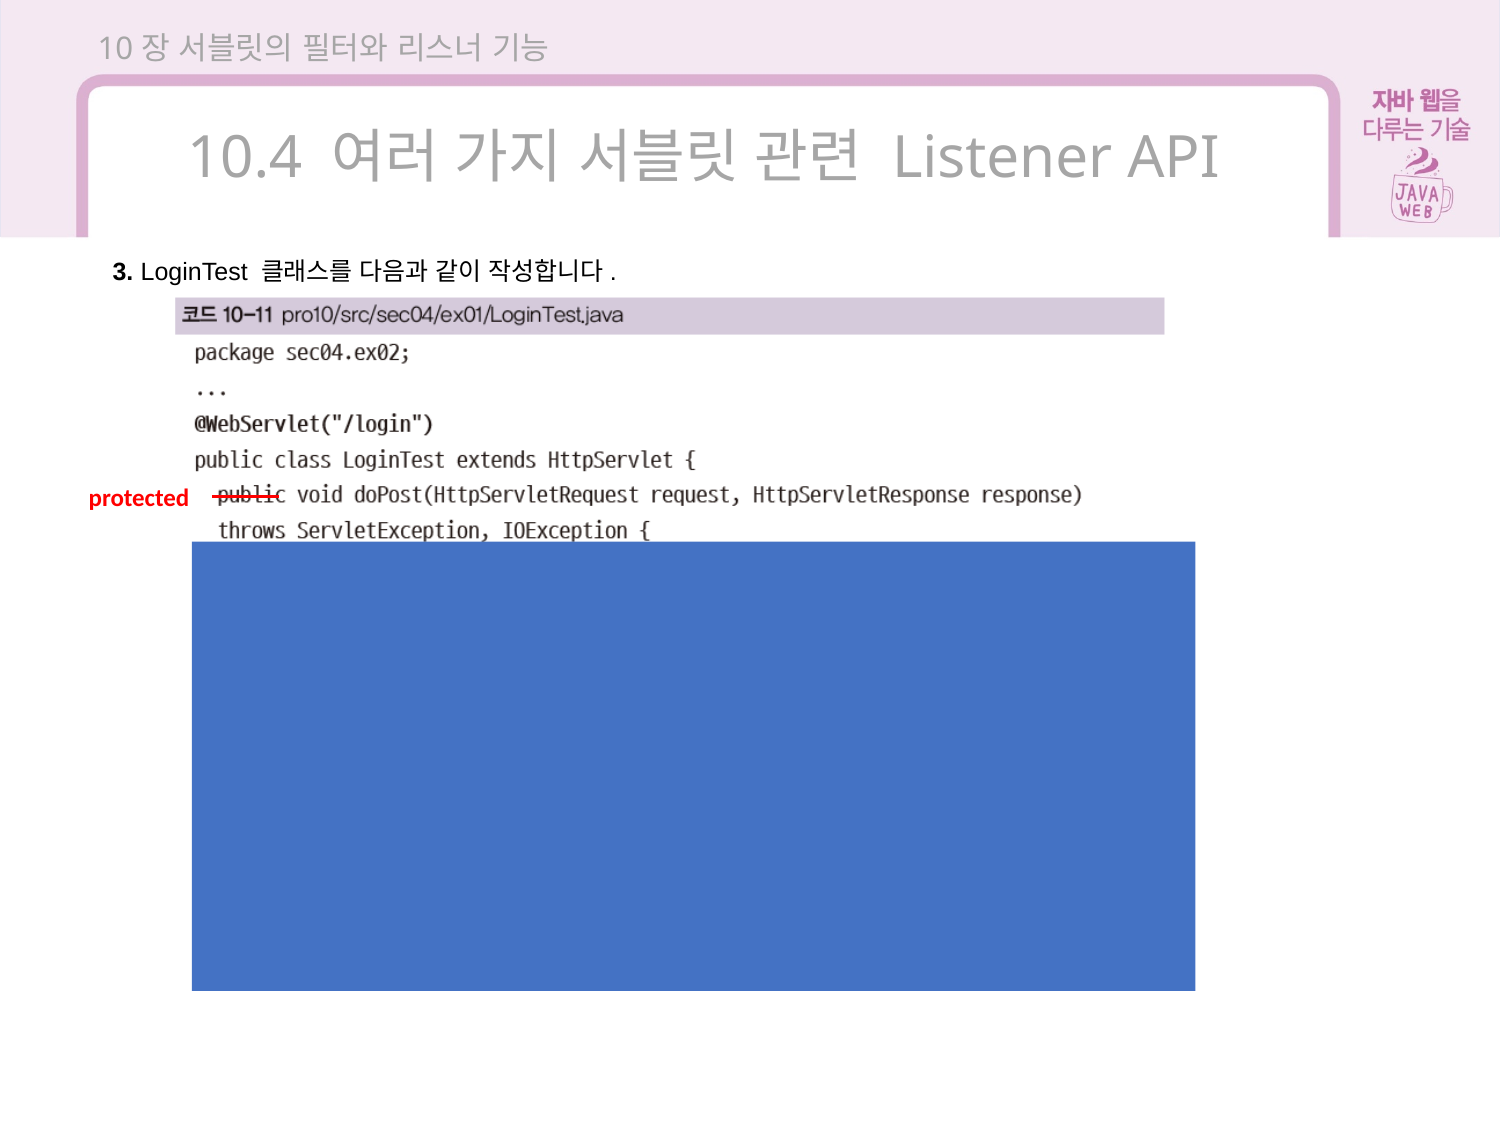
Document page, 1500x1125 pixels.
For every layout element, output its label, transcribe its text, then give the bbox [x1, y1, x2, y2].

text_box 3. LoginTest 클래스를 다음과 같이 작성합니다. [97, 247, 1313, 293]
text_box 10장 서블릿의 필터와 리스너 기능 [82, 0, 1133, 74]
text_box protected [73, 473, 166, 519]
picture [0, 0, 1500, 1125]
text_box 10.4 여러 가지 서블릿 관련 Listener API [111, 111, 1296, 197]
text_box [191, 541, 1196, 992]
